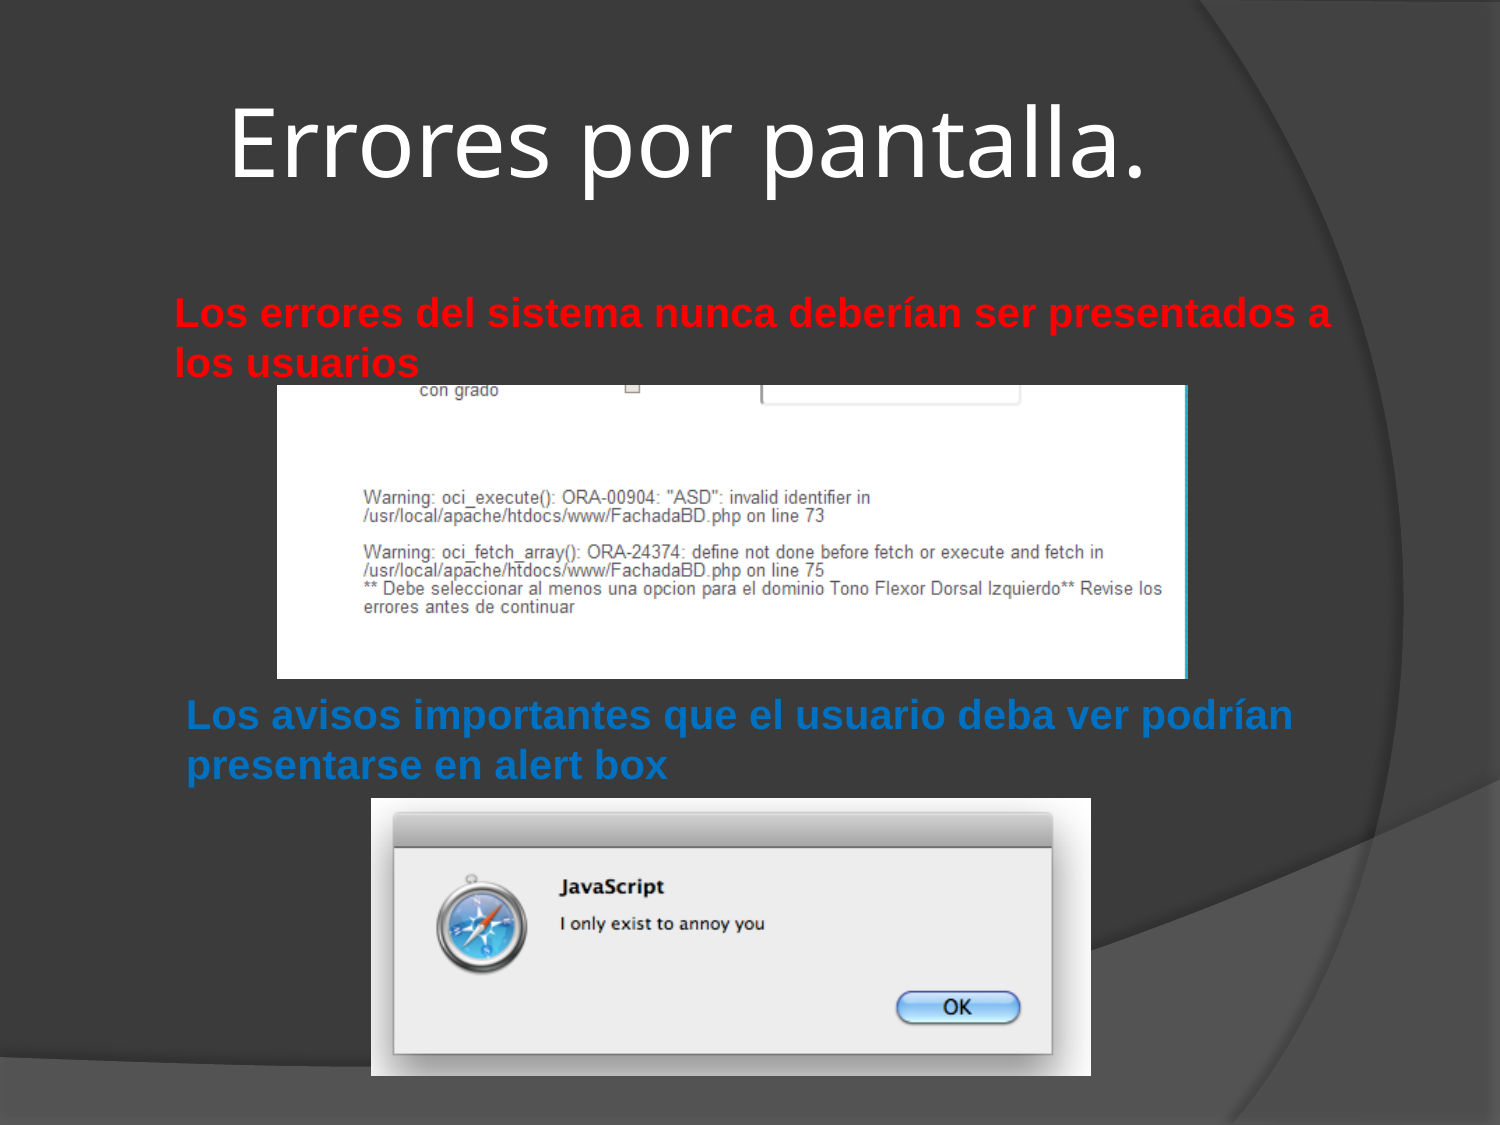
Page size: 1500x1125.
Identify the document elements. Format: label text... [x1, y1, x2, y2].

title Errores por pantalla. [75, 45, 1301, 233]
picture [277, 385, 1188, 679]
text_box Los errores del sistema nunca deberían ser presentados a los usuarios [159, 278, 1376, 394]
picture [371, 798, 1091, 1076]
text_box Los avisos importantes que el usuario deba ver podrían presentarse en alert box [171, 680, 1388, 796]
